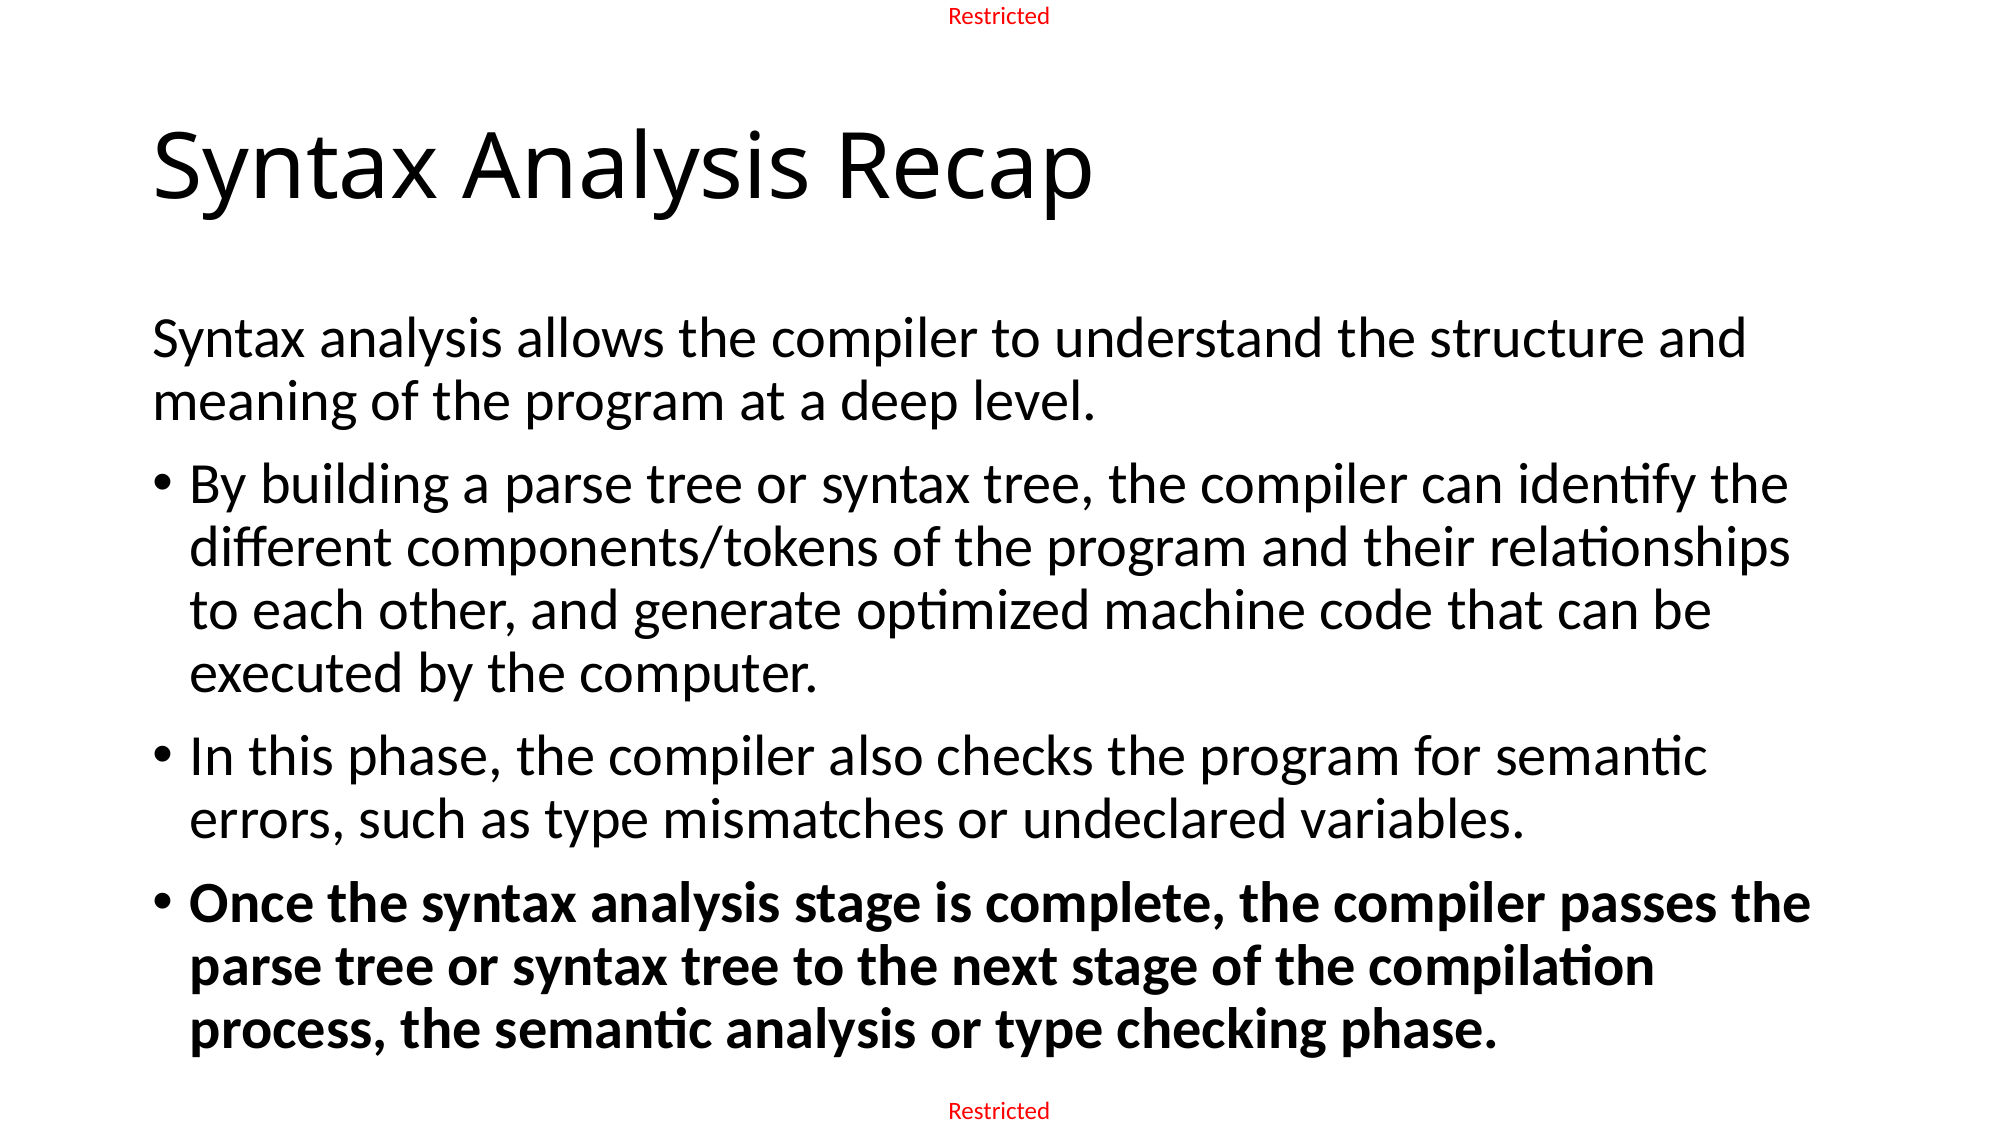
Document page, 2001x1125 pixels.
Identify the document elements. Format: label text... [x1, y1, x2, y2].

list Syntax analysis allows the compiler to understand the structure and meaning of the program at a deep level. By building a parse tree or syntax tree, the compiler can identify the different components/tokens of the program and their relationships to each other, and generate optimized machine code that can be executed by the computer. In this phase, the compiler also checks the program for semantic errors, such as type mismatches or undeclared variables. Once the syntax analysis stage is complete, the compiler passes the parse tree or syntax tree to the next stage of the compilation process, the semantic analysis or type checking phase. [137, 299, 1863, 1125]
title Syntax Analysis Recap [137, 59, 1863, 278]
